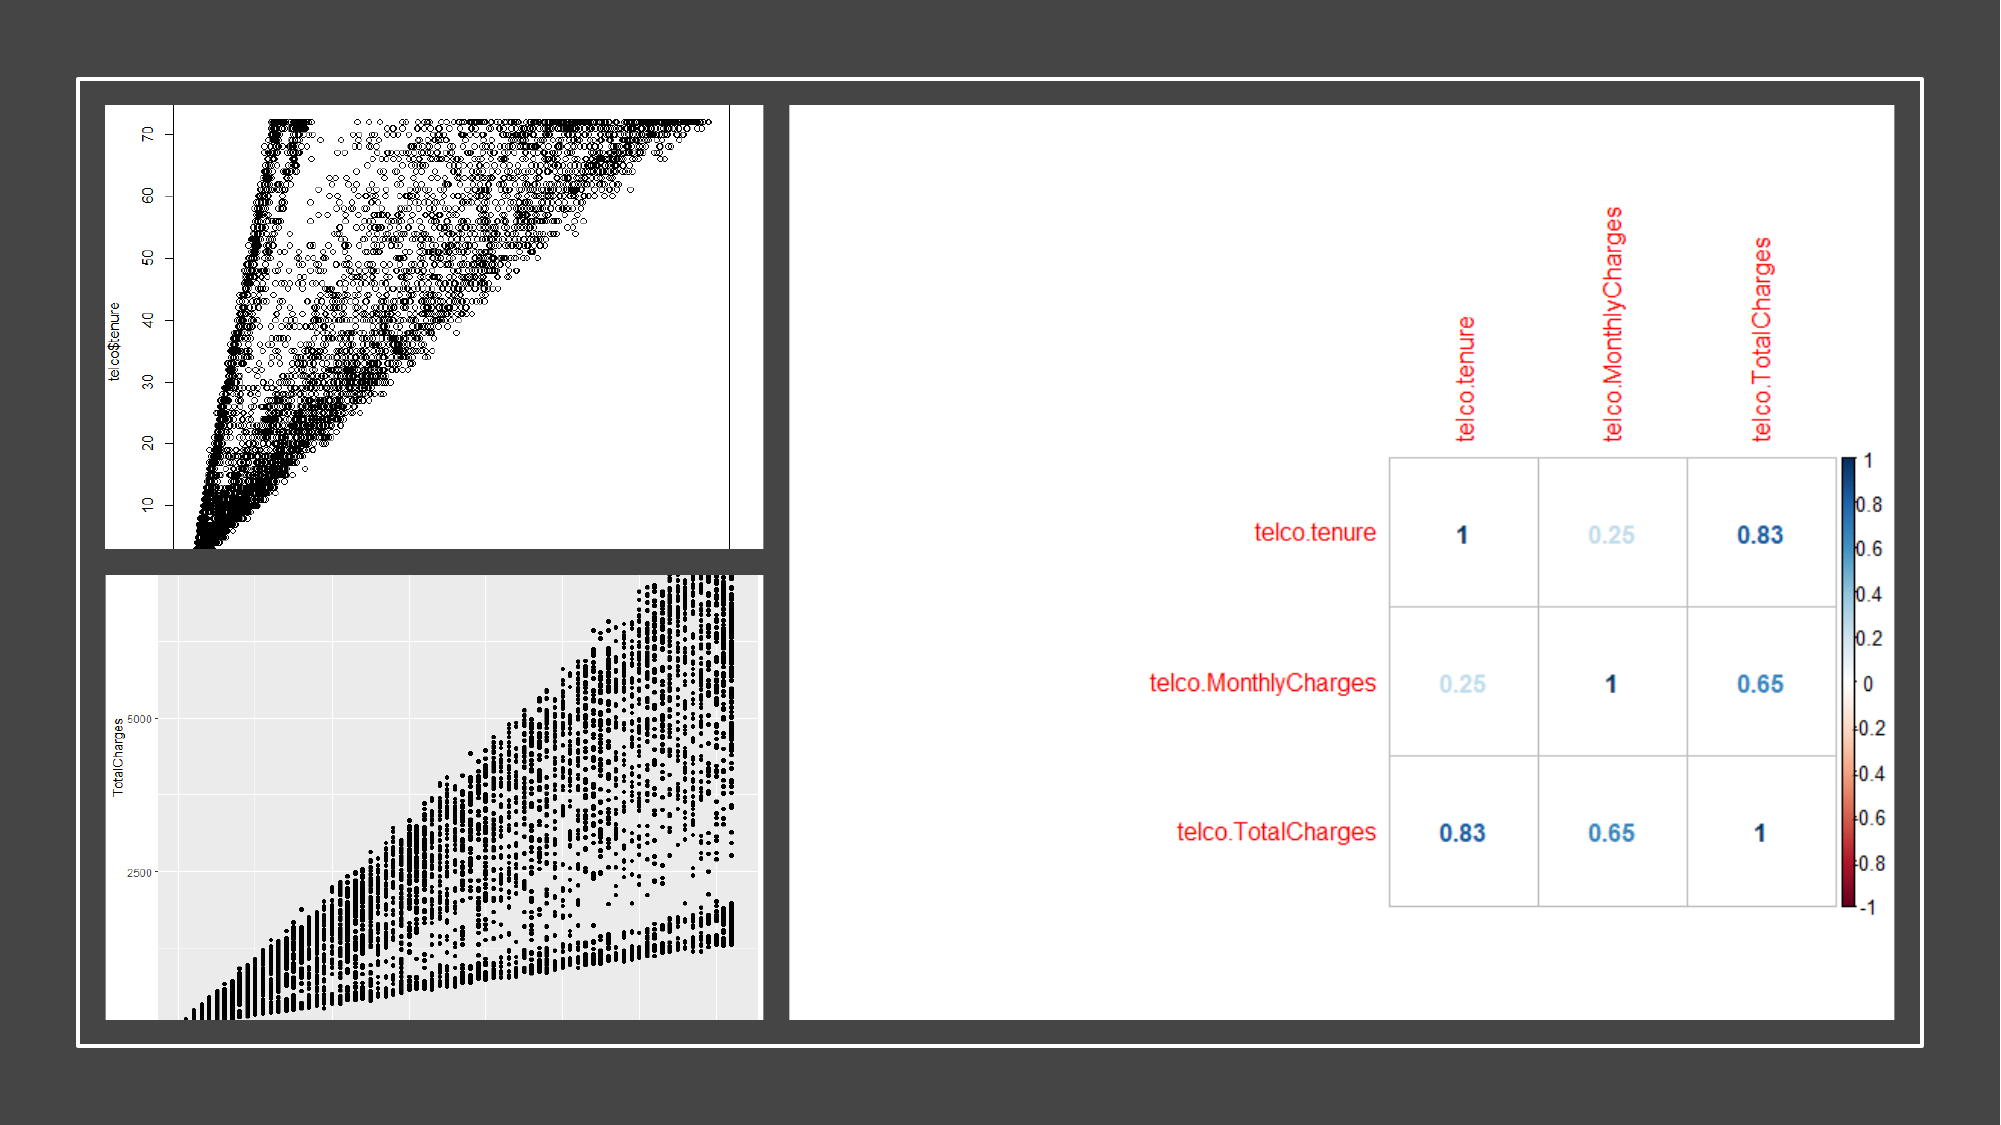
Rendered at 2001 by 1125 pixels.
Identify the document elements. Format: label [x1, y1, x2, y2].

picture [104, 575, 764, 1020]
picture [104, 104, 764, 550]
picture [788, 104, 1895, 1020]
text_box [0, 0, 2000, 1125]
text_box [76, 77, 1924, 1048]
